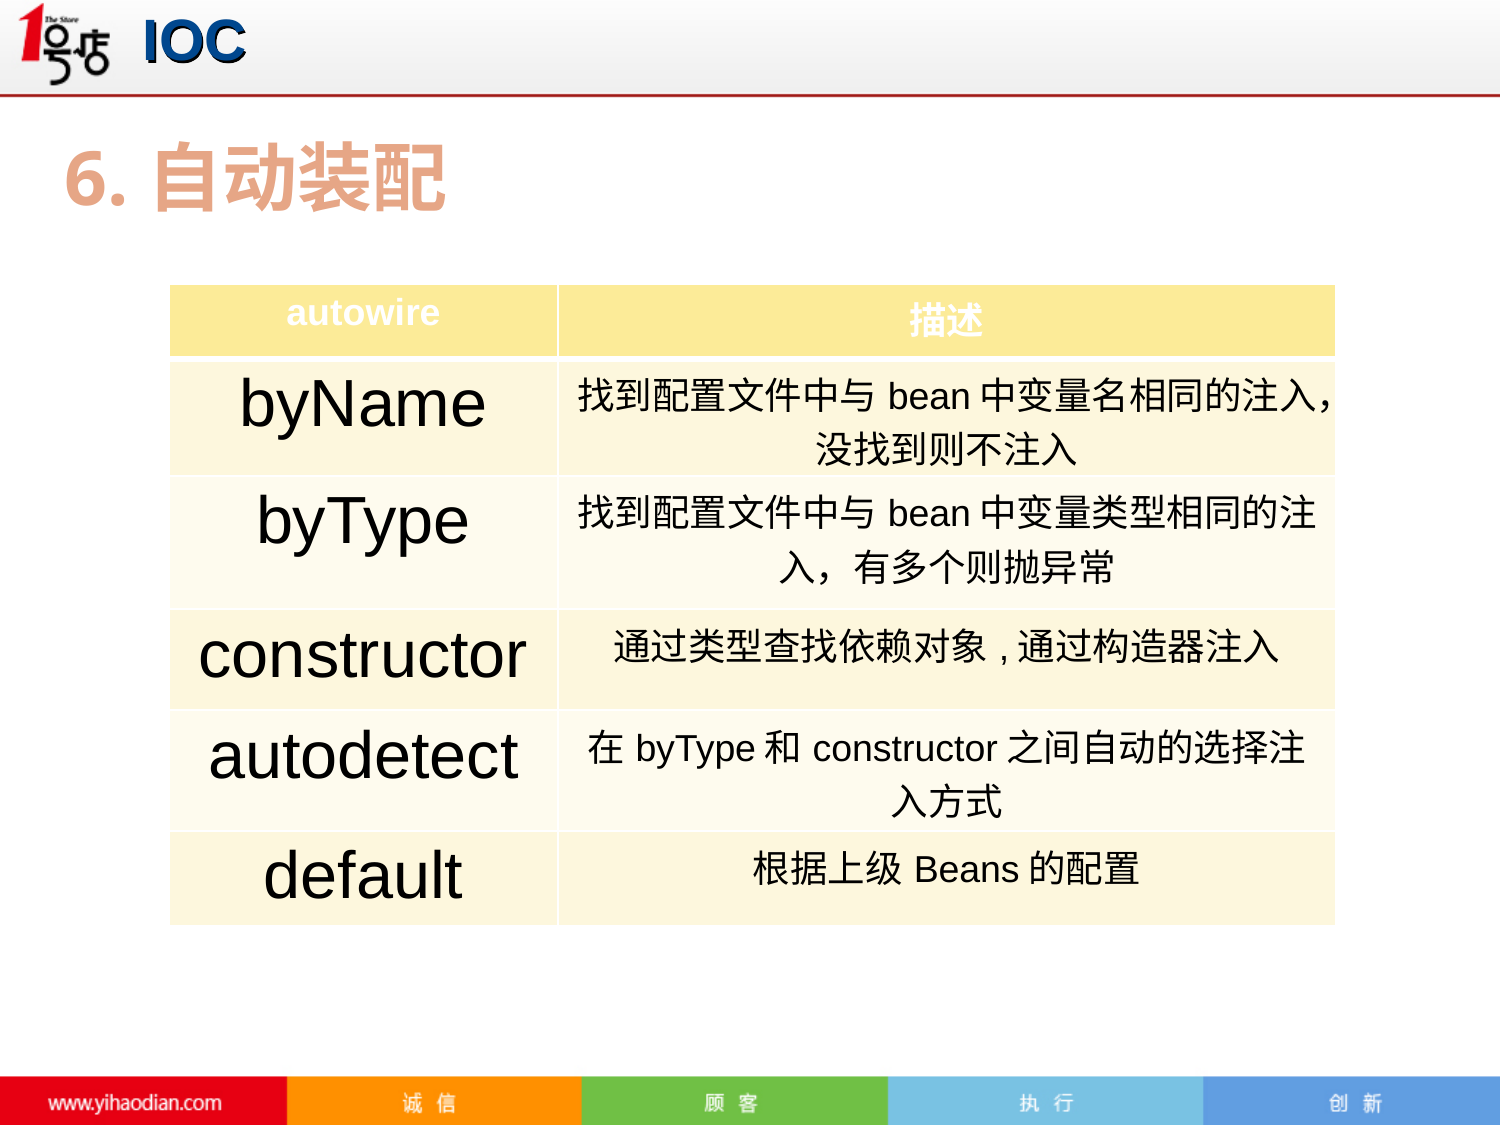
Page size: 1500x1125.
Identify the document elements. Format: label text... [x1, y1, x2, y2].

table_cell 找到配置文件中与bean中变量类型相同的注入，有多个则抛异常 [559, 477, 1335, 608]
table_cell 找到配置文件中与bean中变量名相同的注入，没找到则不注入 [559, 362, 1335, 475]
table_cell constructor [170, 610, 557, 709]
table_cell 根据上级Beans的配置 [559, 832, 1335, 925]
table_cell byType [170, 477, 557, 608]
title IOC [127, 2, 1500, 82]
text_box 6.自动装配 [49, 123, 1112, 228]
picture [0, 0, 1500, 1125]
table_cell autodetect [170, 711, 557, 830]
table_cell byName [170, 362, 557, 475]
table_cell 通过类型查找依赖对象,通过构造器注入 [559, 610, 1335, 709]
table_header autowire [170, 285, 557, 356]
table_cell default [170, 832, 557, 925]
table_cell 在byType和constructor之间自动的选择注入方式 [559, 711, 1335, 830]
table_header 描述 [559, 285, 1335, 356]
